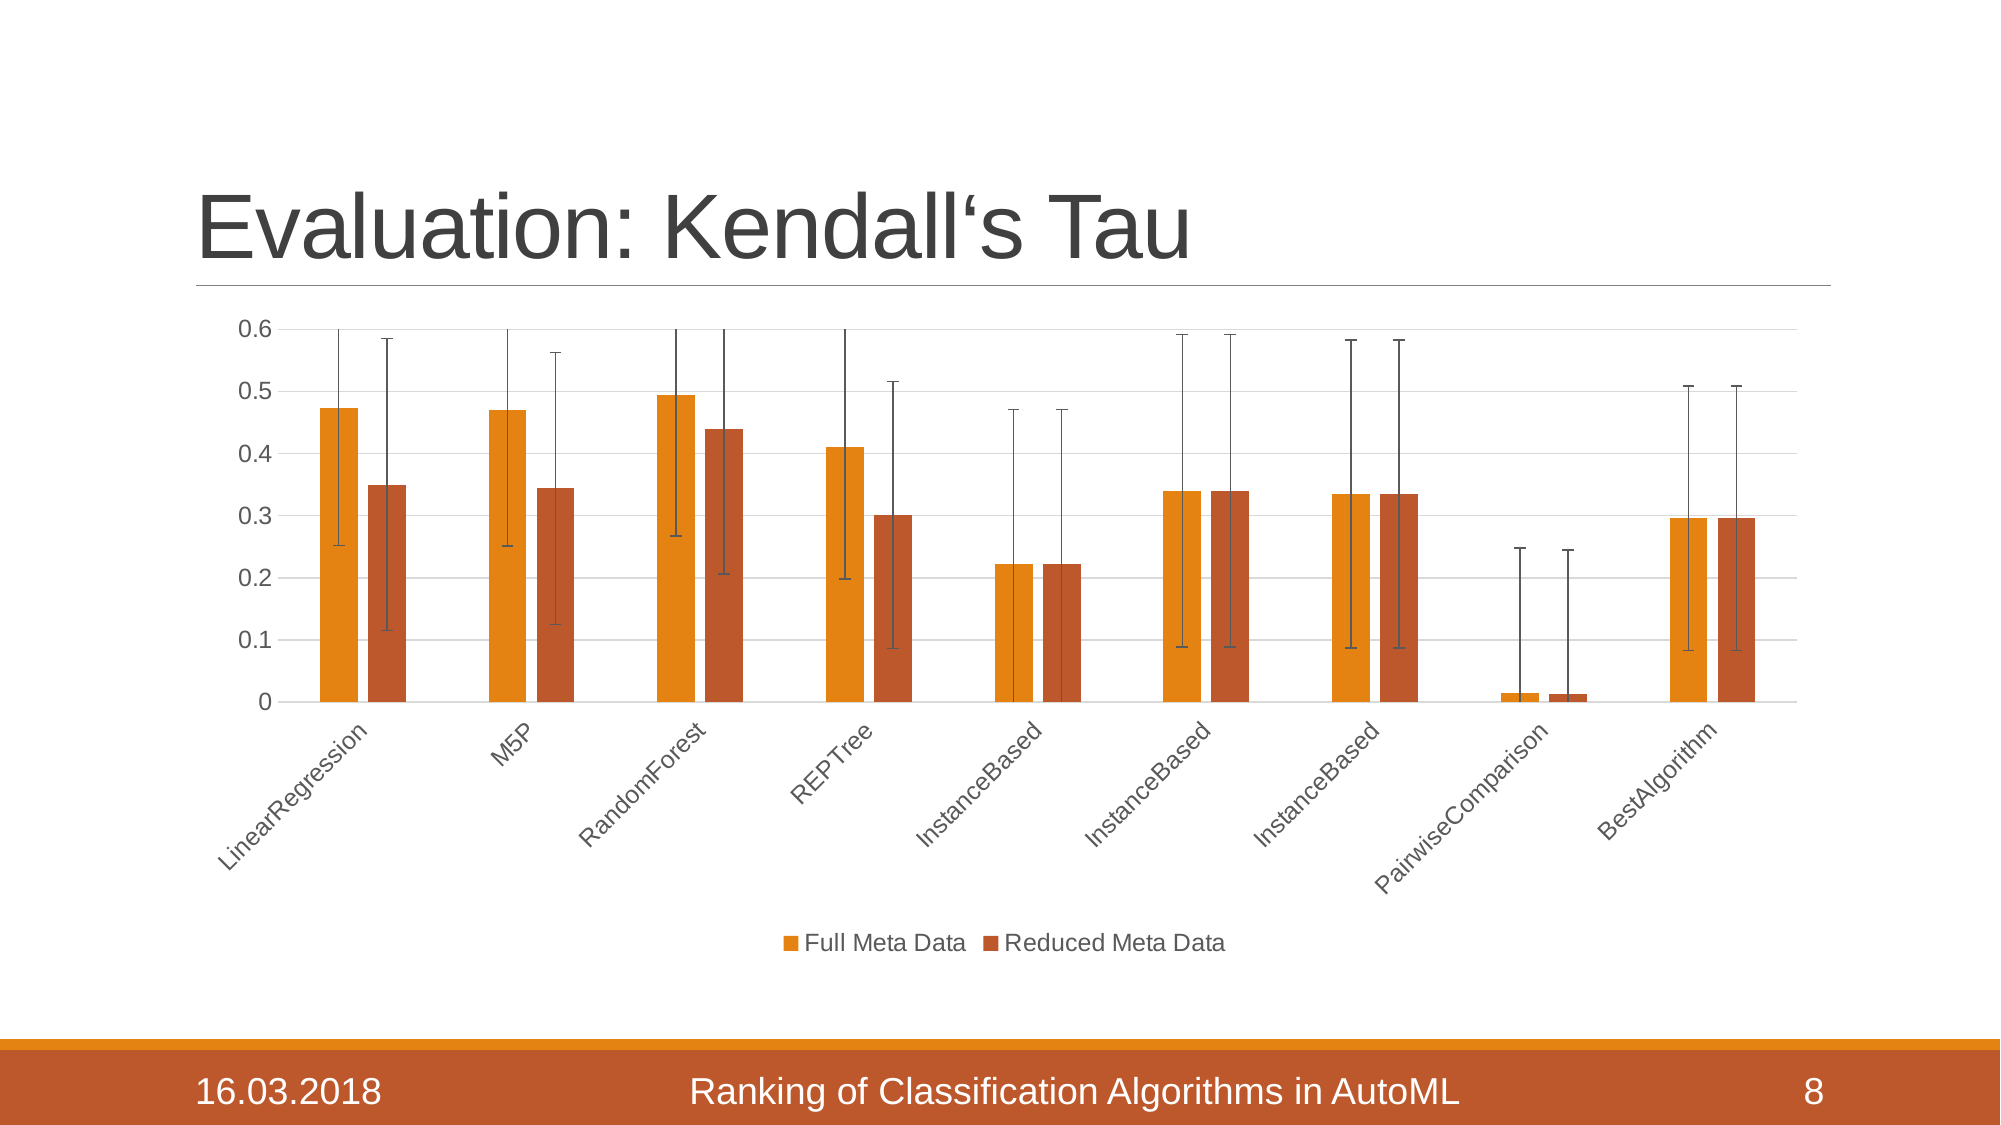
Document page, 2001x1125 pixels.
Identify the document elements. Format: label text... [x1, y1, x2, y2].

footer Ranking of Classification Algorithms in AutoML [419, 1059, 1730, 1120]
chart [179, 302, 1831, 964]
slide_number 8 [1730, 1059, 1840, 1120]
title Evaluation: Kendall‘s Tau [180, 47, 1830, 285]
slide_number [180, 1059, 419, 1120]
